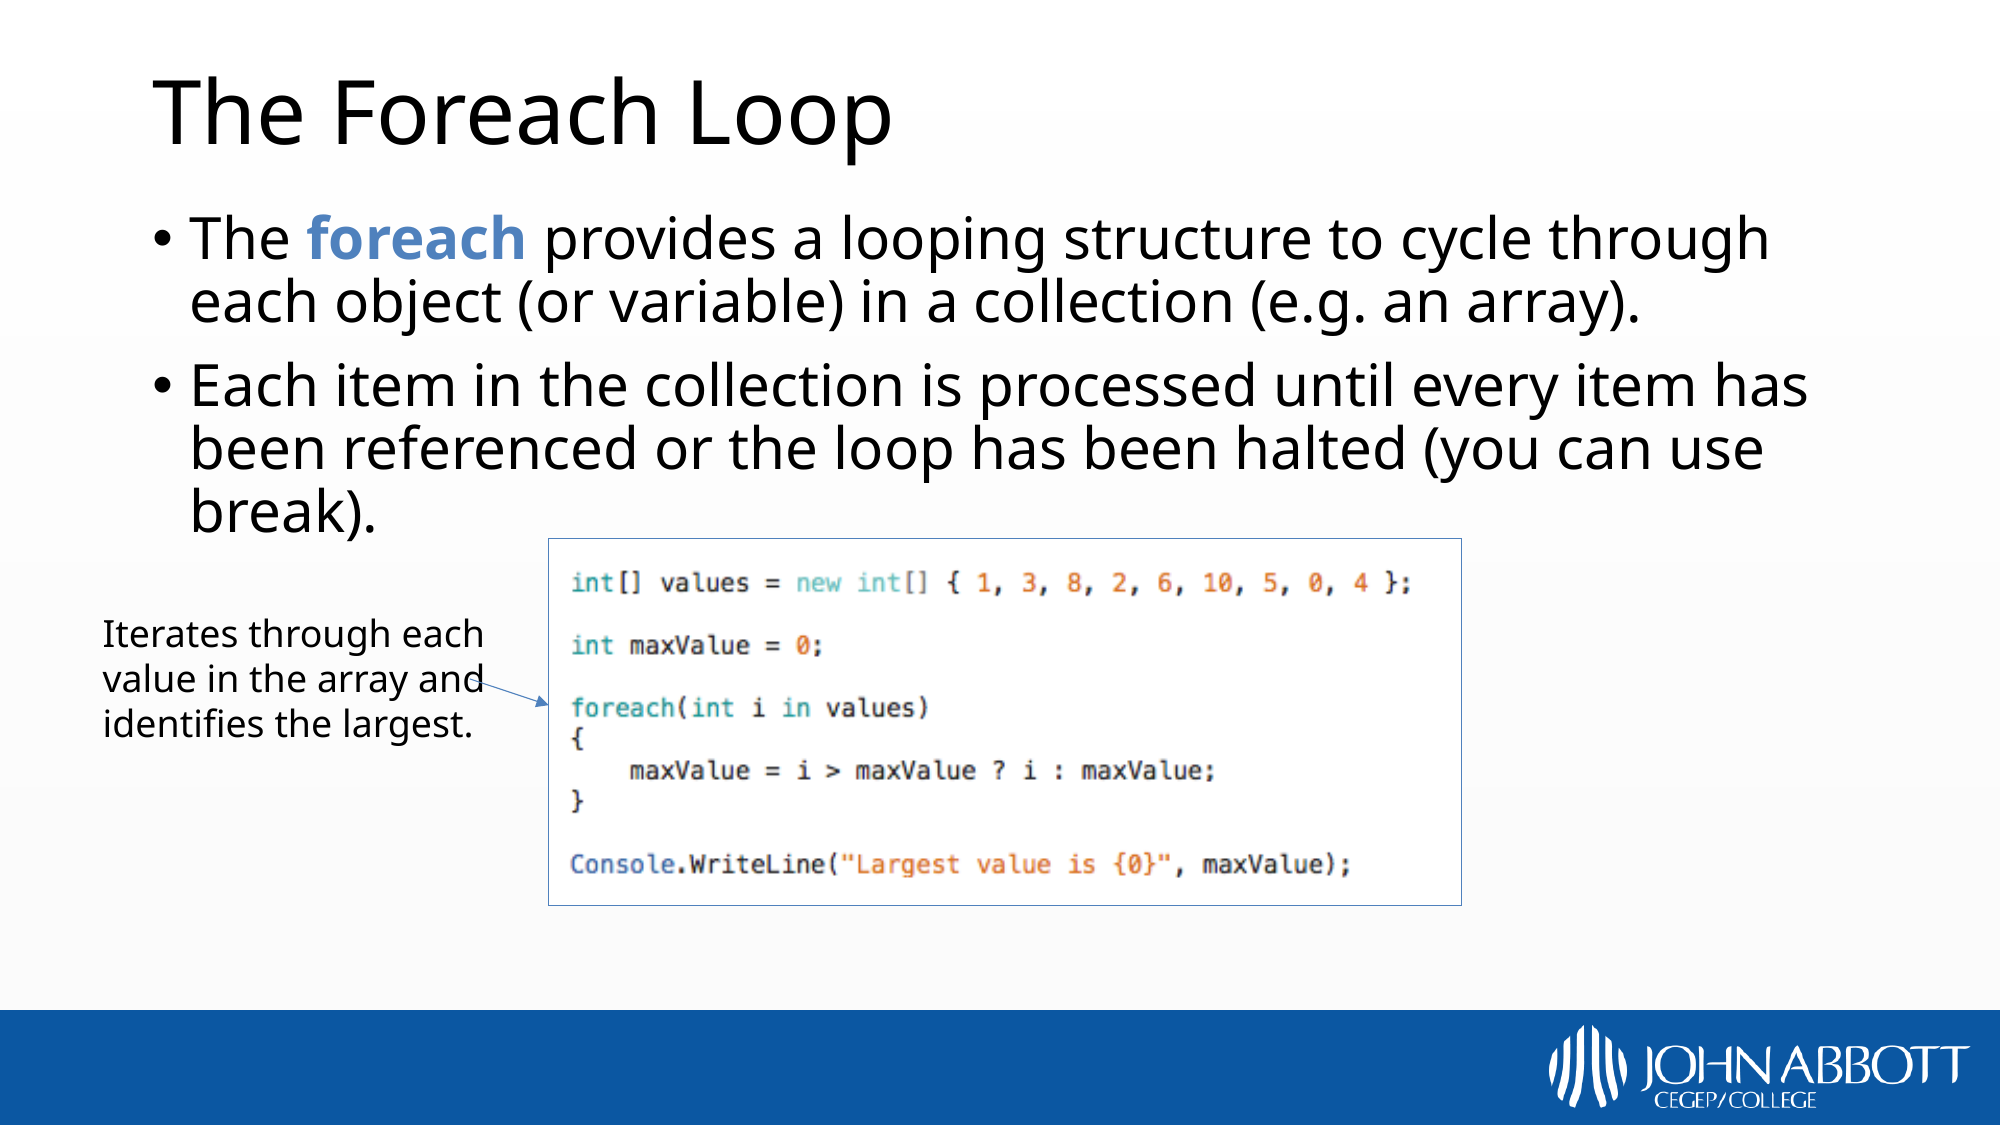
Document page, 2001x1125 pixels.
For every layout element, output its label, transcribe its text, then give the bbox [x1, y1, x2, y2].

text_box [469, 678, 548, 706]
picture [0, 1010, 2000, 1125]
text_box Iterates through each value in the array and identifies the largest. [87, 603, 511, 753]
title The Foreach Loop [137, 59, 1863, 171]
list The foreach provides a looping structure to cycle through each object (or variable) in a collection (e.g. an array). Each item in the collection is processed until every item has been referenced or the loop has been halted (you can use break). [137, 201, 1863, 875]
picture [548, 538, 1462, 906]
